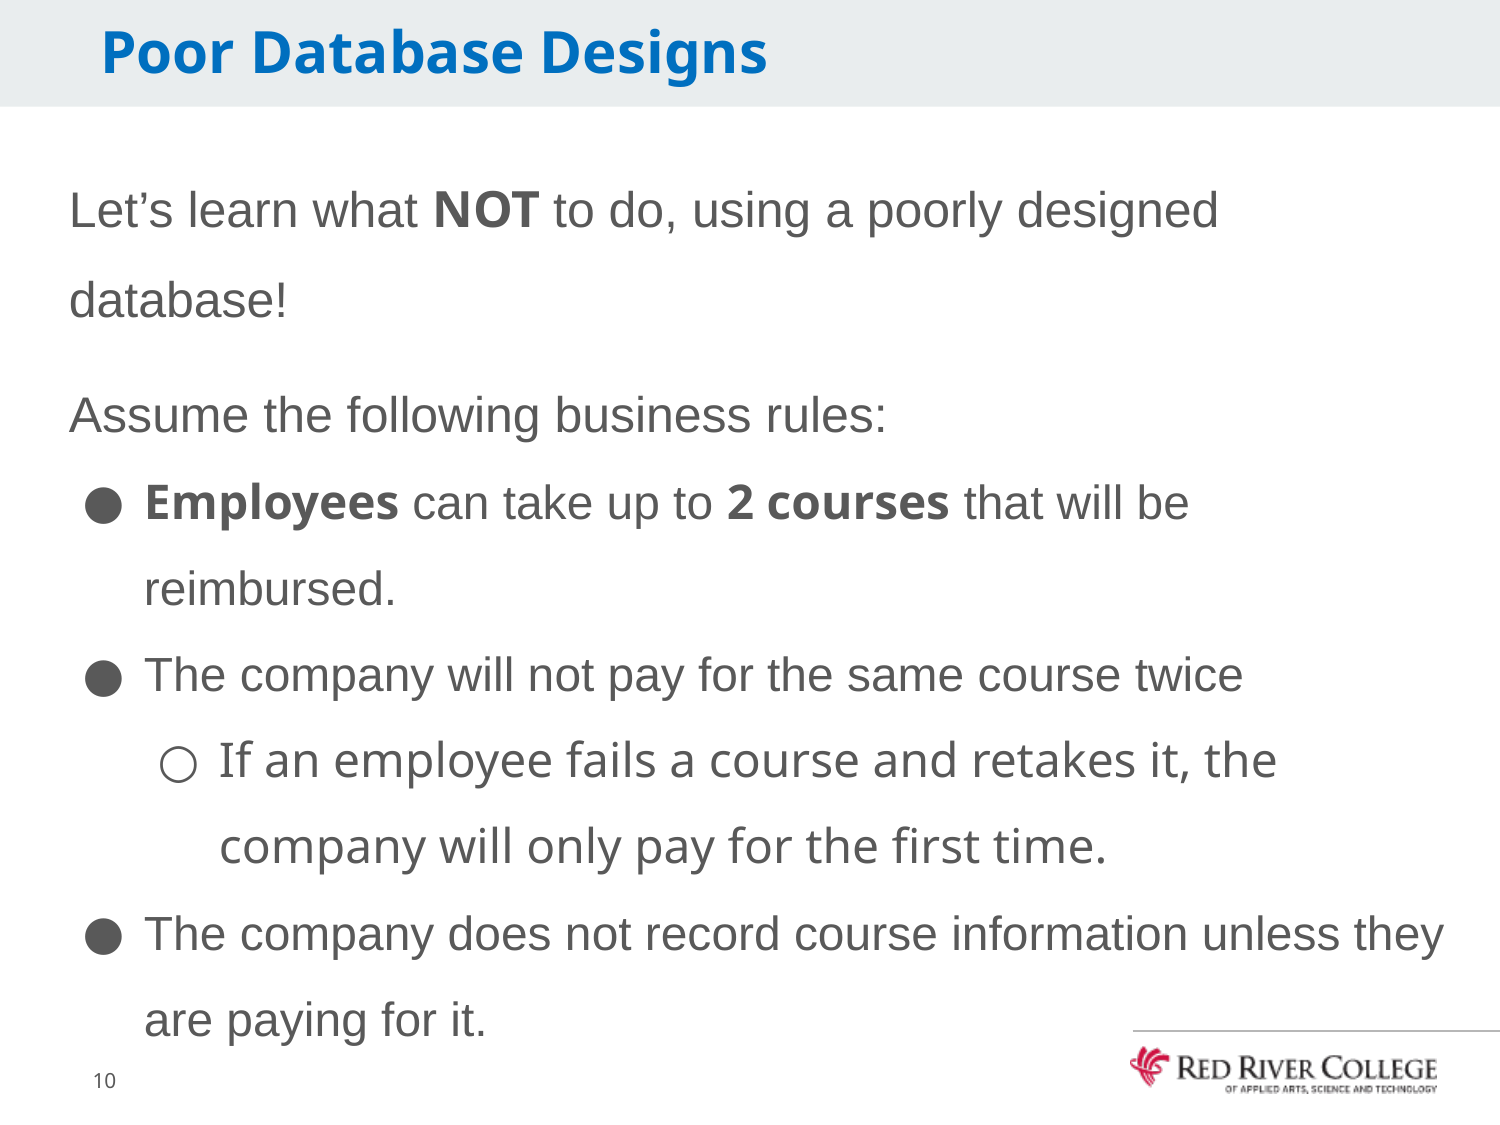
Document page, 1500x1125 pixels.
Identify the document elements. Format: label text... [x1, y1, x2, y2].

picture [1130, 1046, 1437, 1094]
slide_number 10 [77, 1038, 263, 1125]
list Let’s learn what NOT to do, using a poorly designed database! Assume the following business rules: Employees can take up to 2 courses that will be reimbursed. The company will not pay for the same course twice If an employee fails a course and retakes it, the company will only pay for the first time. The company does not record course information unless they are paying for it. [53, 140, 1467, 1035]
title Poor Database Designs [85, 15, 1267, 98]
